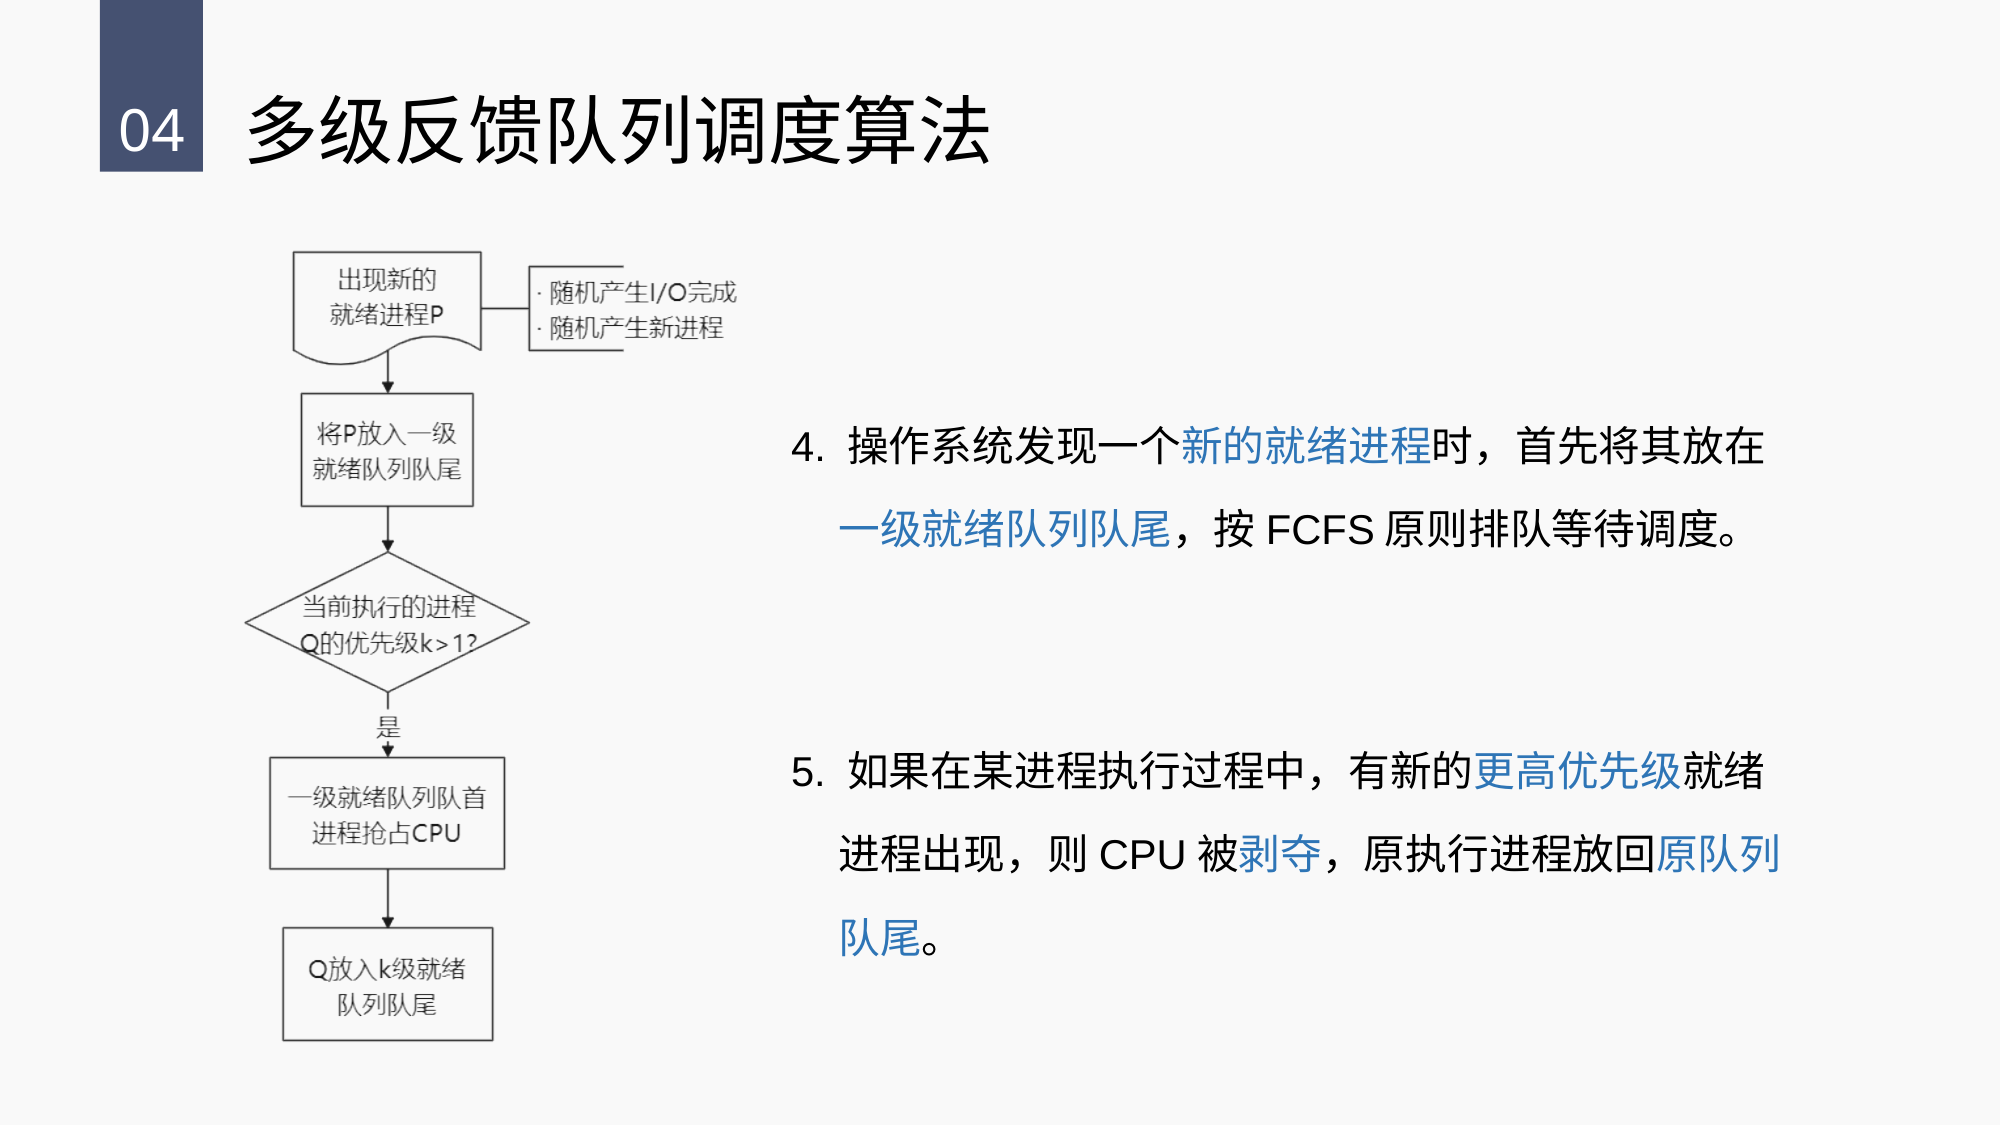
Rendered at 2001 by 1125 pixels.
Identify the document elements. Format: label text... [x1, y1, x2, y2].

text_box [99, 0, 204, 173]
text_box 多级反馈队列调度算法 [229, 75, 1009, 181]
text_box 04 [99, 85, 203, 172]
picture [157, 181, 809, 1108]
text_box 4. 操作系统发现一个新的就绪进程时，首先将其放在一级就绪队列队尾，按FCFS原则排队等待调度。 5. 如果在某进程执行过程中，有新的更高优先级就绪进程出现，则CPU被剥夺，原执行进程放回原队列队尾。 [809, 379, 1818, 969]
